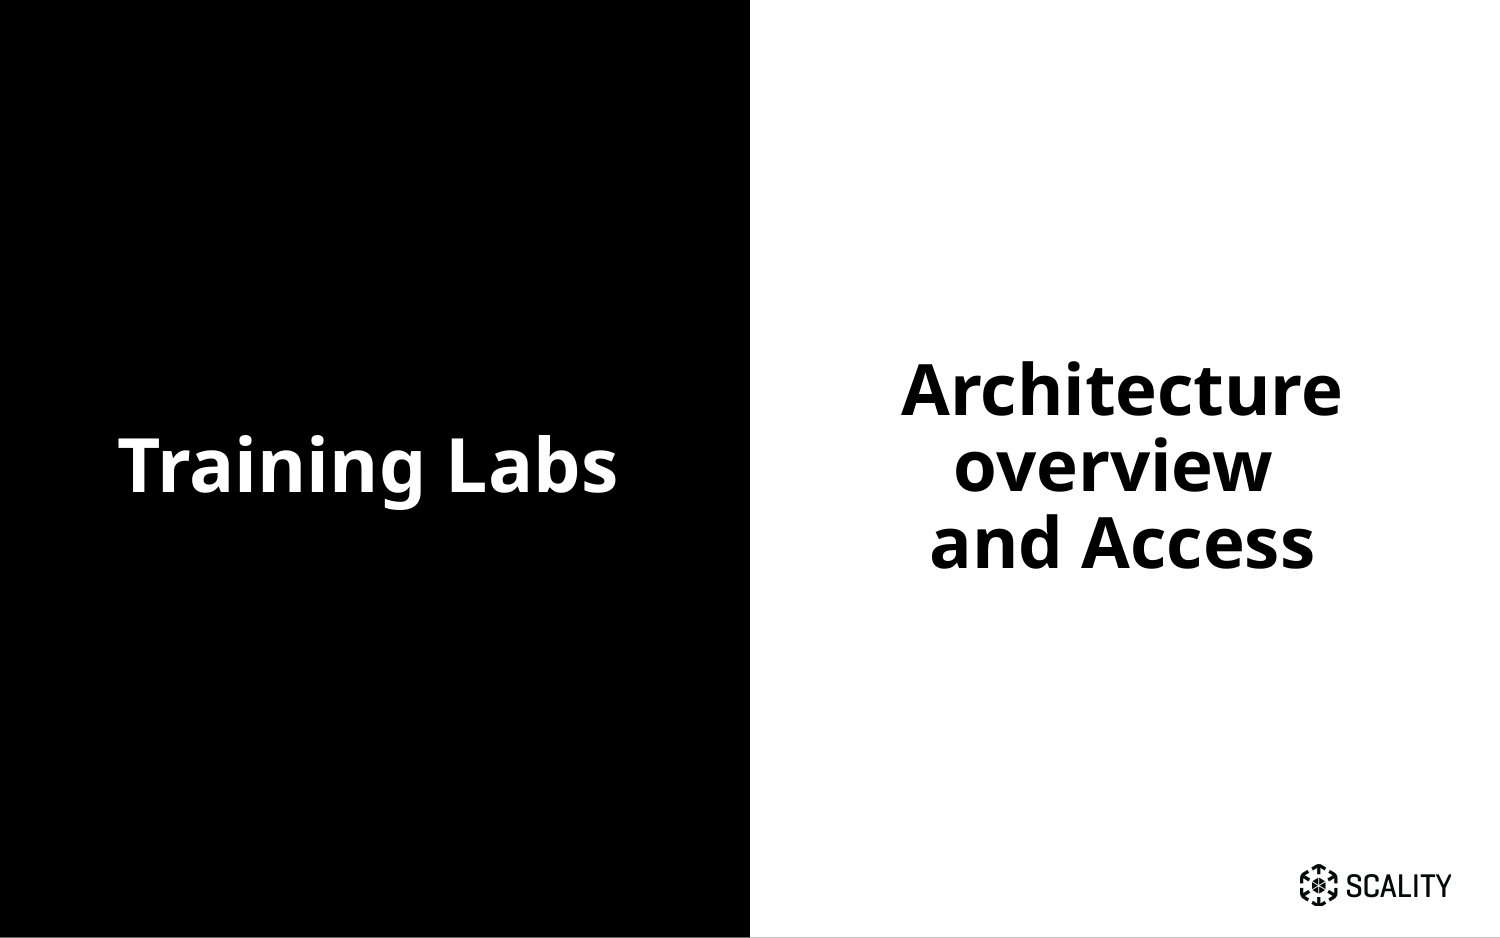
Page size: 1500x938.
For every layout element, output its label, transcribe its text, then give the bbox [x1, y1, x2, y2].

title Training Labs [53, 408, 683, 529]
picture [1300, 864, 1451, 906]
title Architecture overview and Access [752, 408, 1493, 529]
